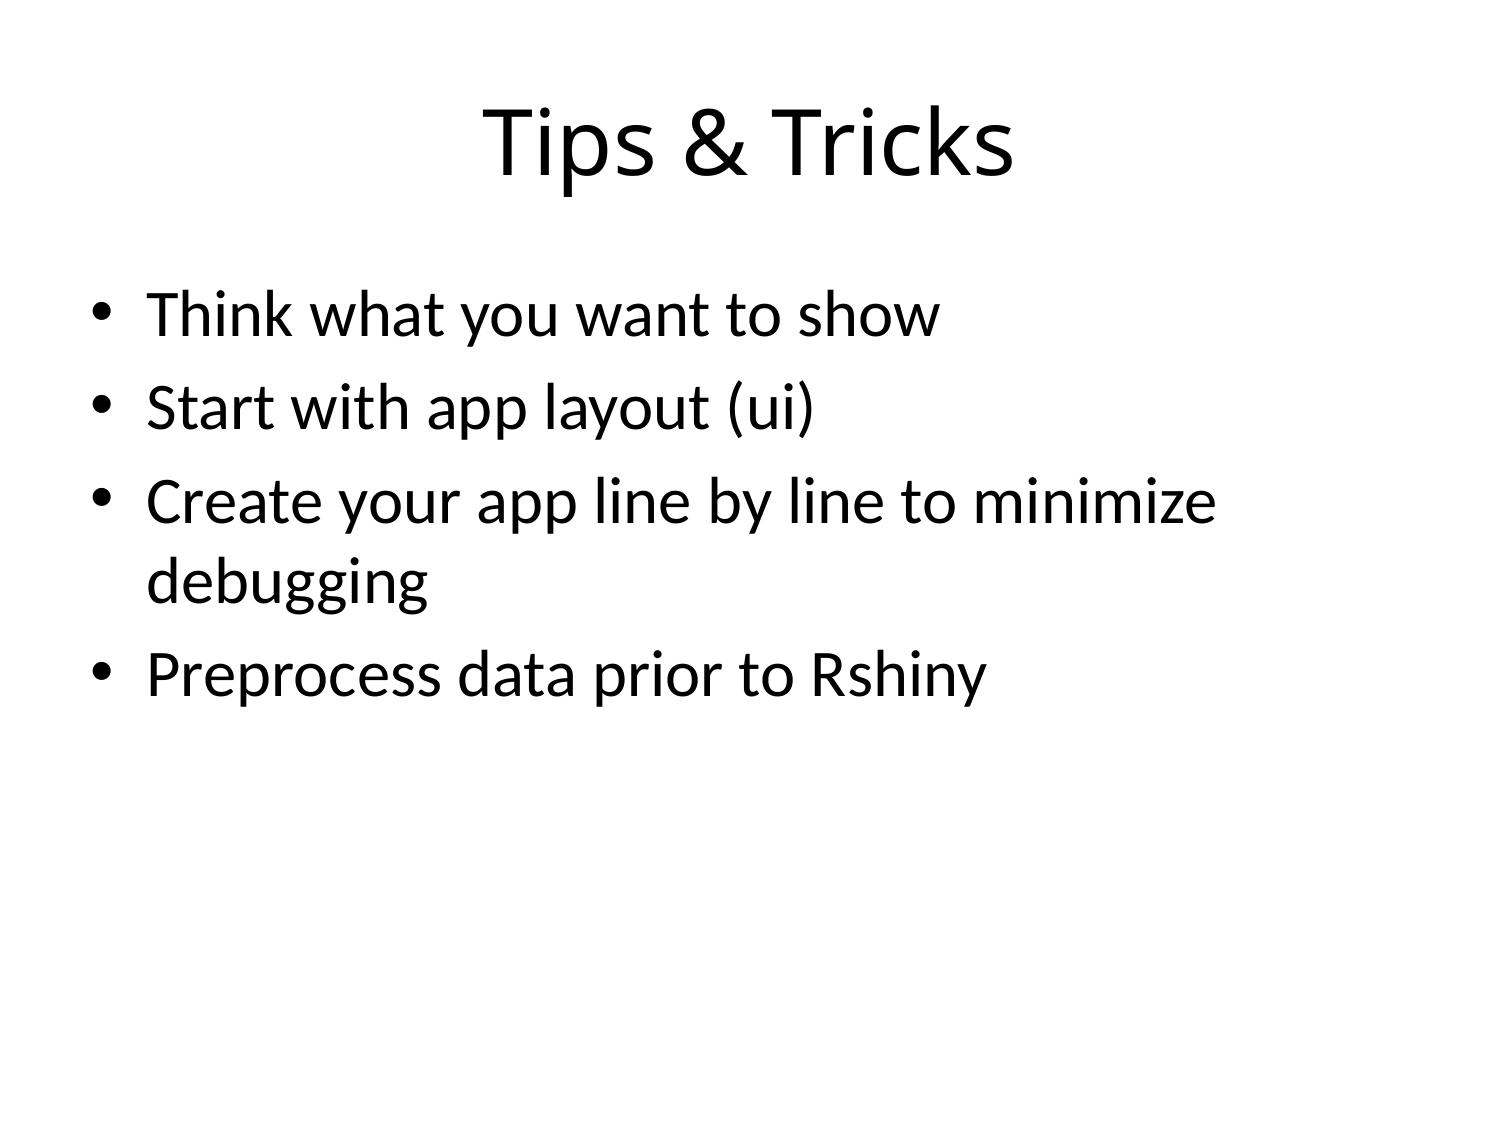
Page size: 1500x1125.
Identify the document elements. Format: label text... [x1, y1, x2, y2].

list Think what you want to show Start with app layout (ui) Create your app line by line to minimize debugging Preprocess data prior to Rshiny [75, 262, 1425, 1005]
title Tips & Tricks [75, 45, 1425, 233]
